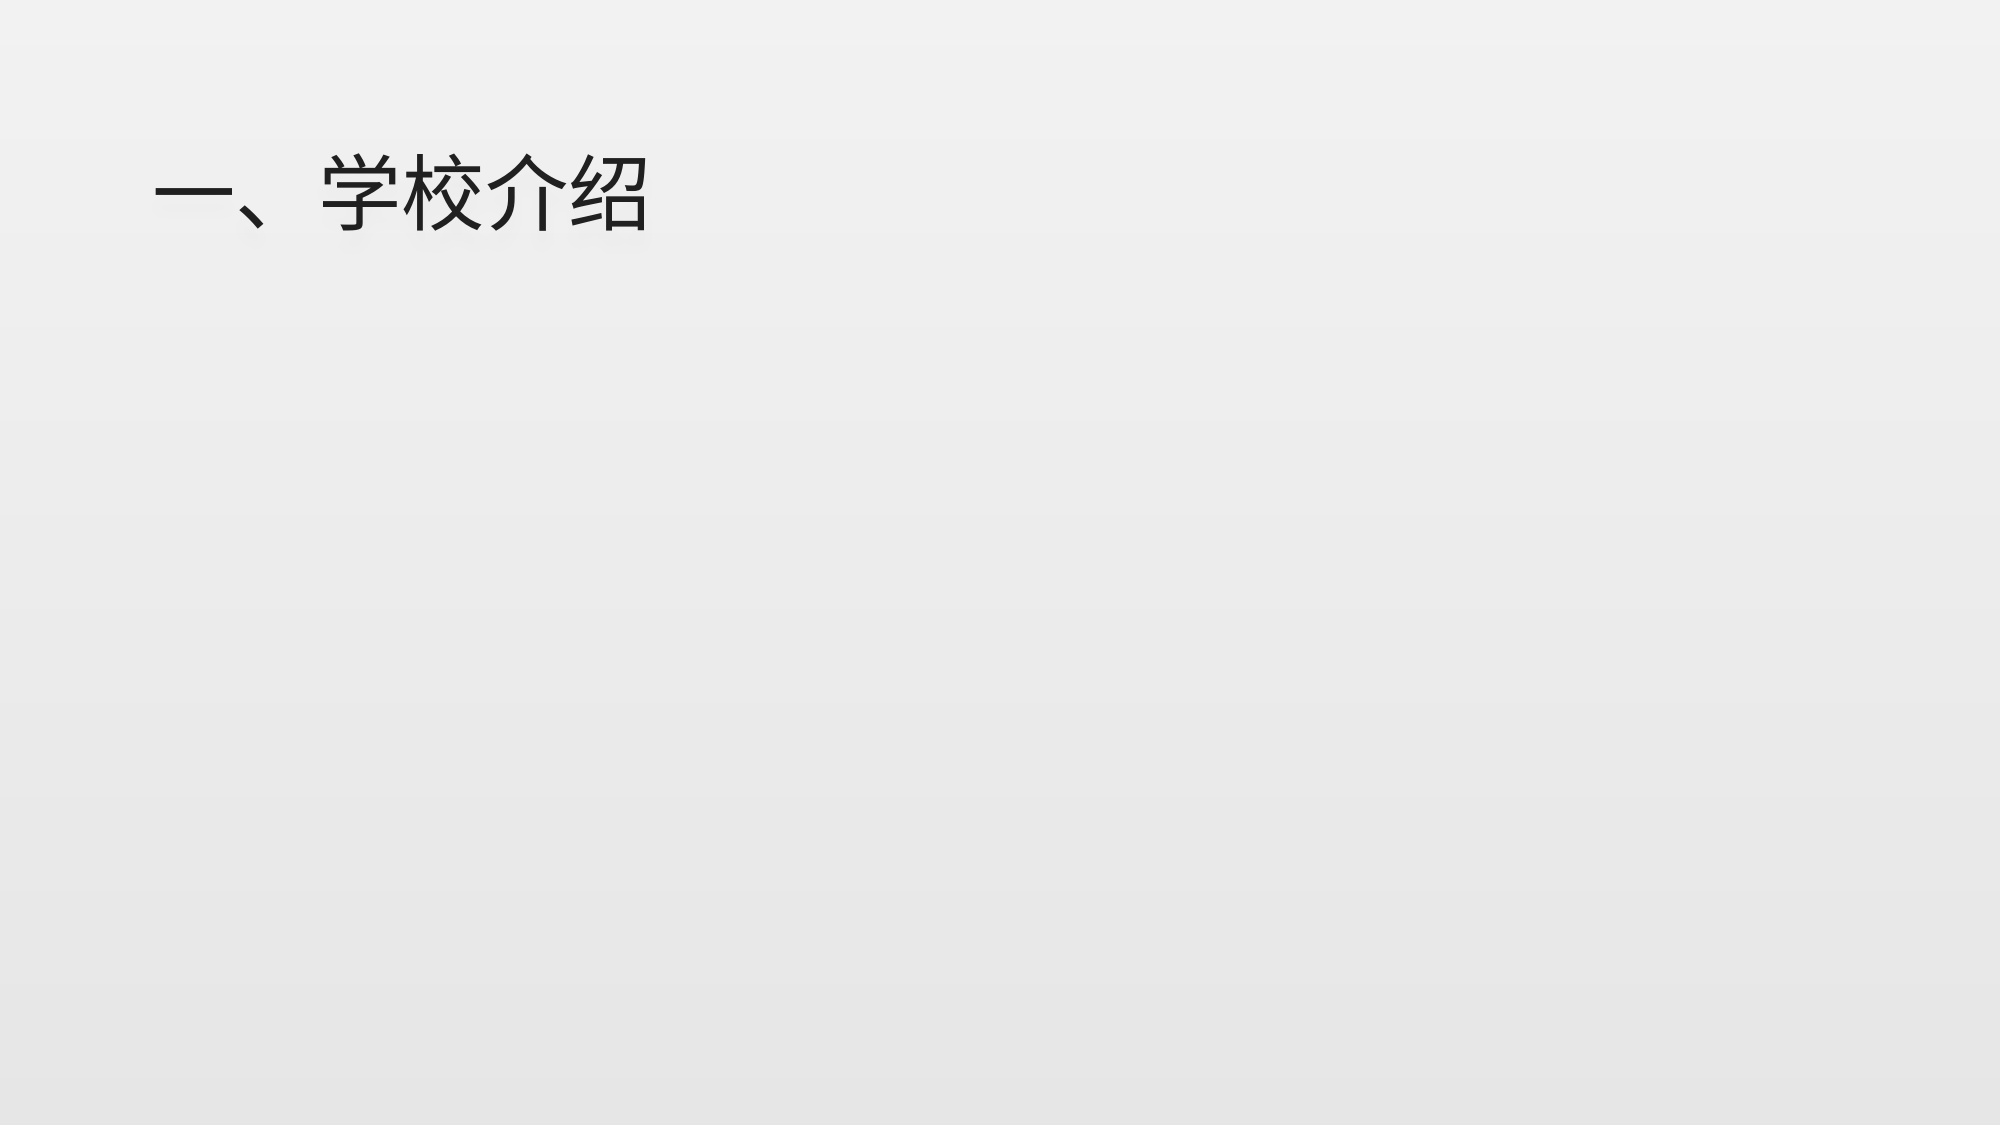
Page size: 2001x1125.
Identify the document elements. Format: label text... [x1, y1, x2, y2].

title 一、学校介绍 [137, 32, 1863, 250]
